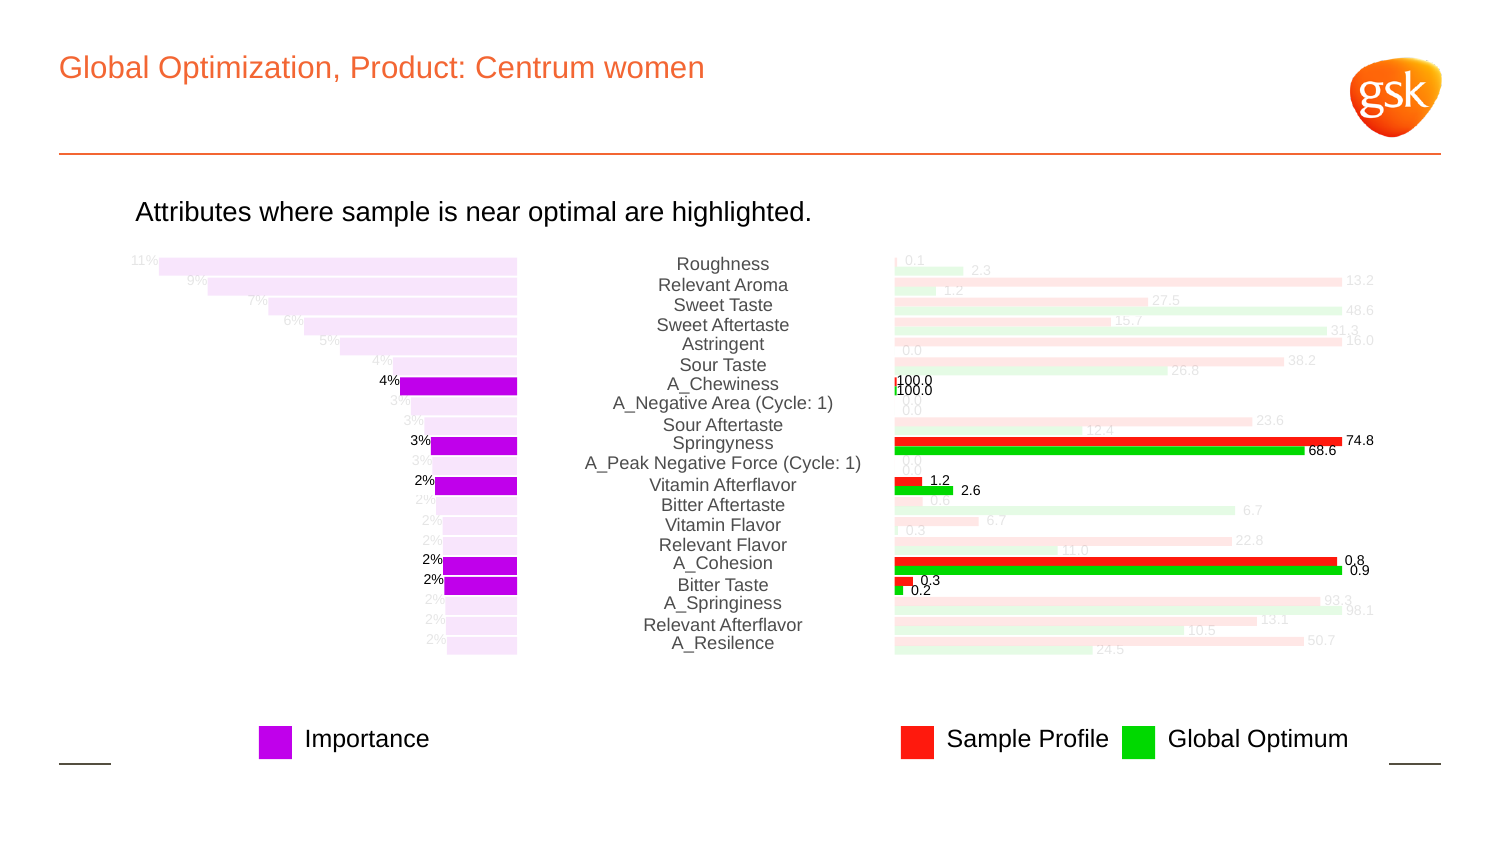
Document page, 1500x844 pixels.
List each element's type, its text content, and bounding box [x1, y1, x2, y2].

title Global Optimization, Product: Centrum women [58, 47, 1302, 86]
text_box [112, 194, 1388, 796]
picture [1333, 38, 1457, 157]
